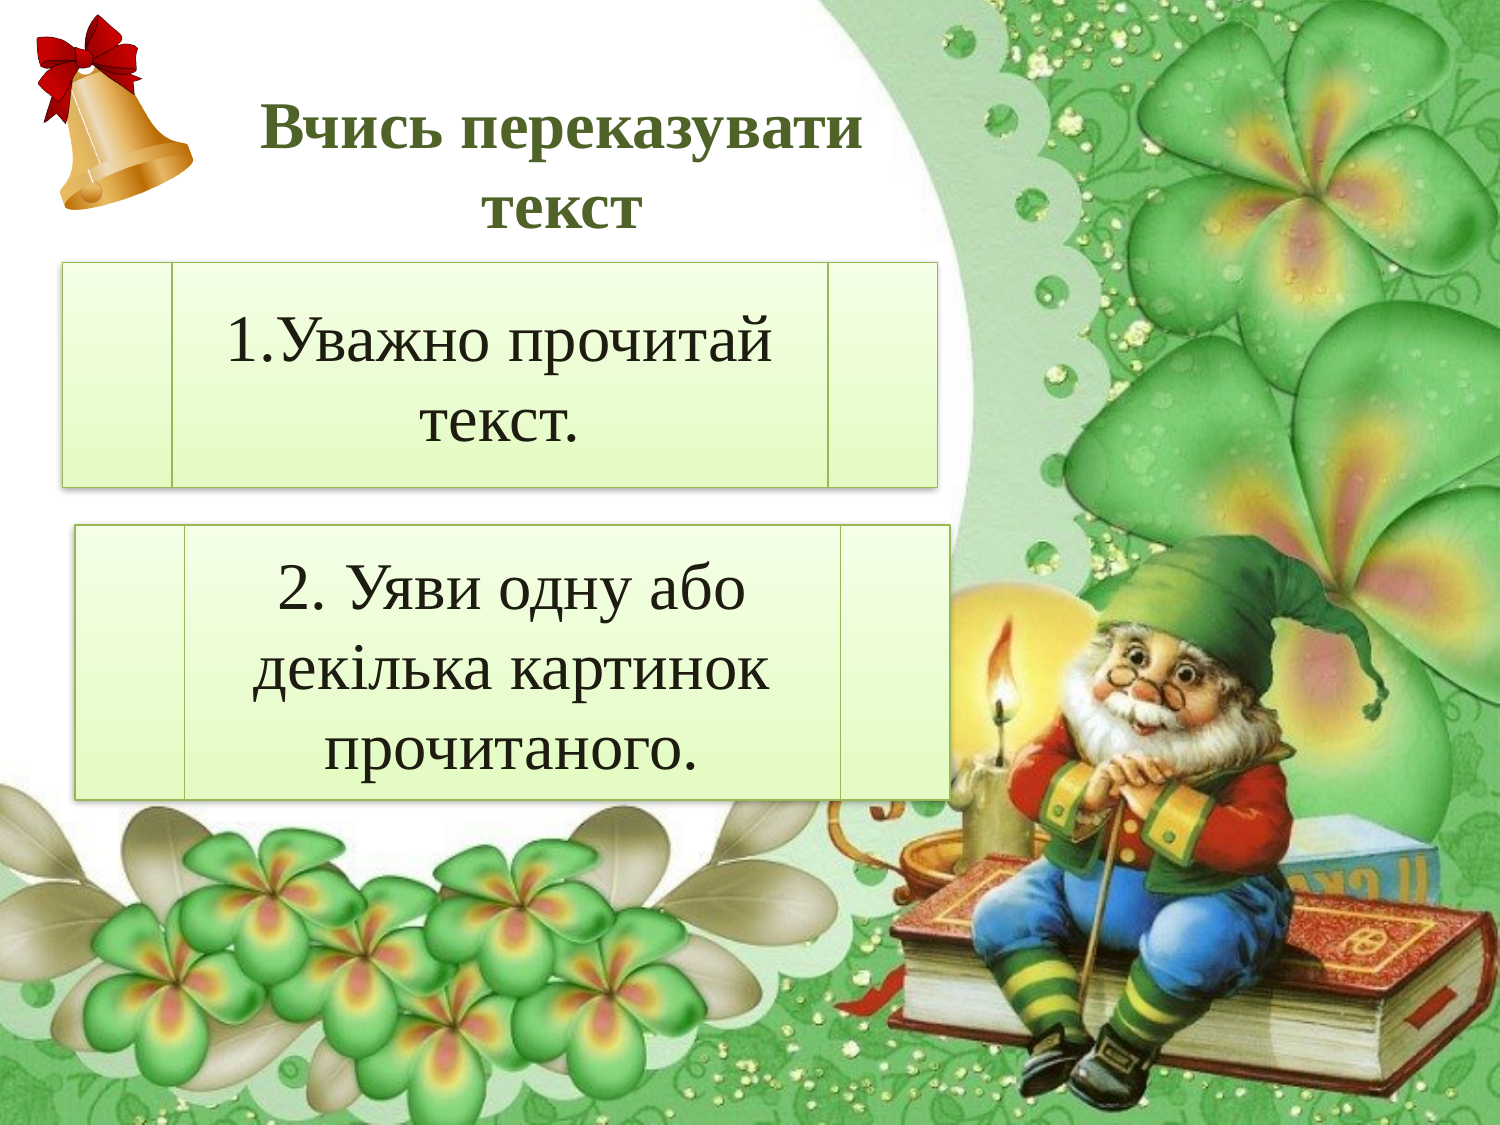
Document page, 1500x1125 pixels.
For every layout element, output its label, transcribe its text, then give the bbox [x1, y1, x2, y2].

picture [0, 0, 1500, 1125]
text_box Вчись переказувати текст [200, 74, 925, 250]
text_box 1.Уважно прочитай текст. [62, 261, 938, 489]
text_box 2. Уяви одну або декілька картинок прочитаного. [74, 524, 951, 801]
